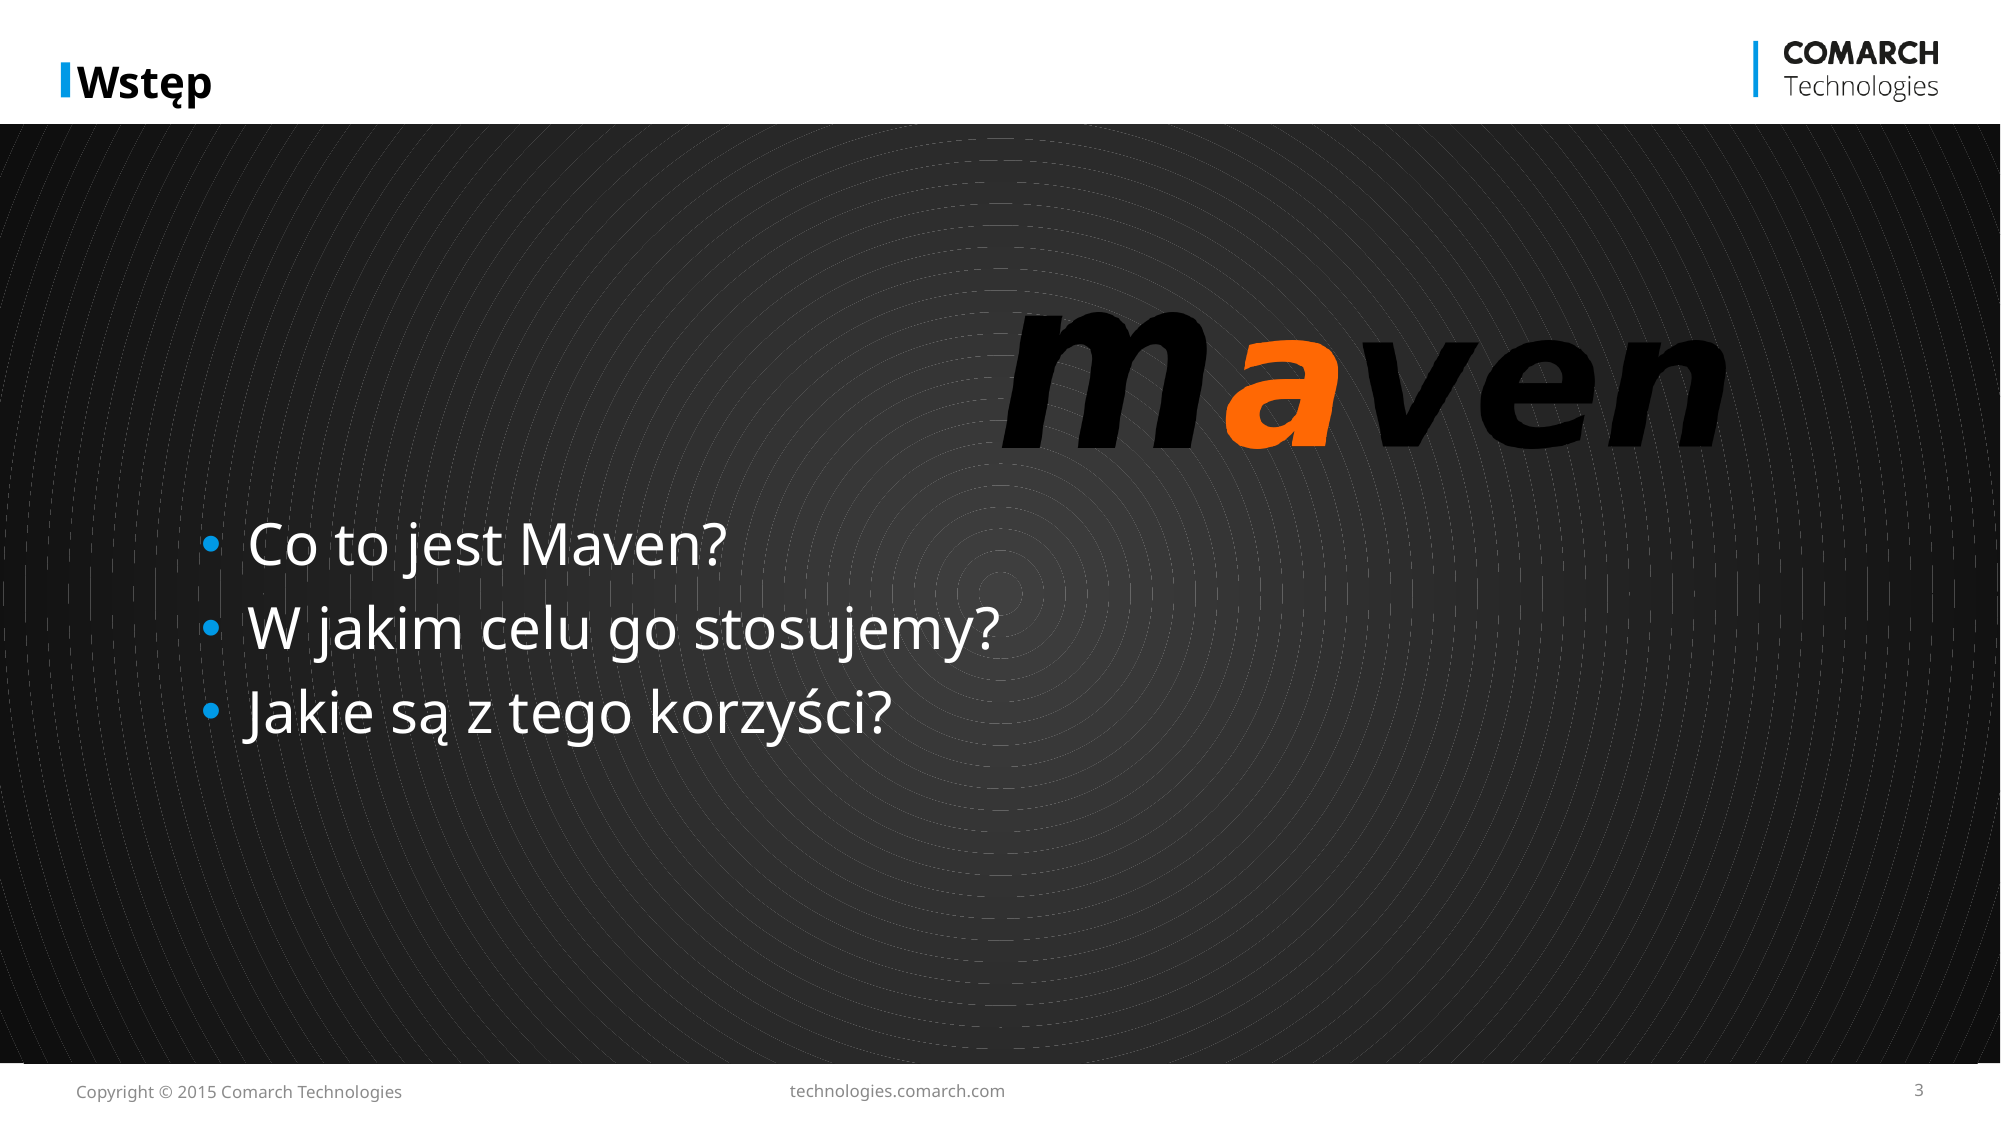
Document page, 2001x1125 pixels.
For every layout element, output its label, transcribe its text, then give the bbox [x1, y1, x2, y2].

picture [812, 256, 1907, 508]
picture [1782, 40, 1940, 103]
title Wstęp [62, 53, 1691, 116]
text_box Co to jest Maven? W jakim celu go stosujemy? Jakie są z tego korzyści? [186, 249, 1126, 1052]
